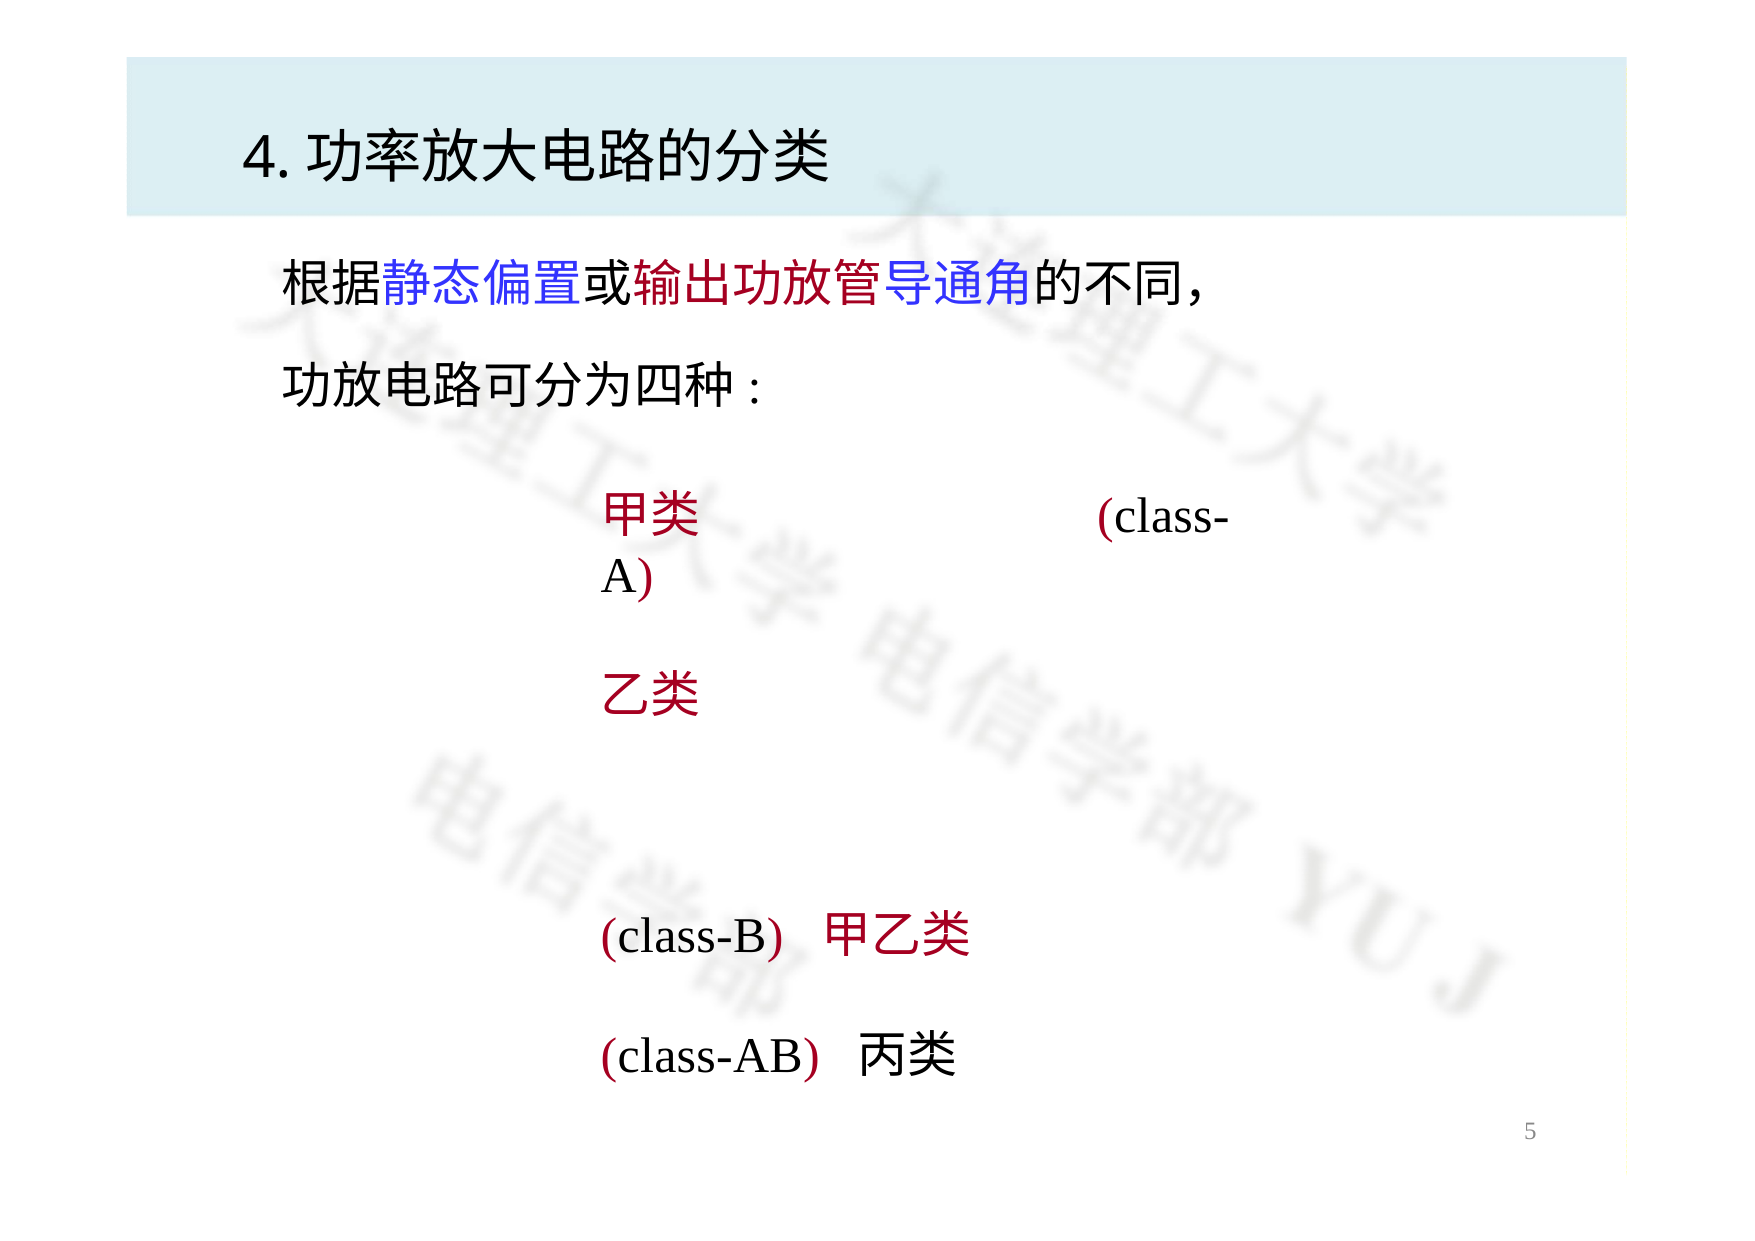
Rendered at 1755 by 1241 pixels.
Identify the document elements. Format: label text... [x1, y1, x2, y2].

slide_number 5 [1507, 1117, 1541, 1241]
text_box 根据静态偏置或输出功放管导通角的不同， 功放电路可分为四种: 甲类 (class-A) 乙类 (class-B) 甲乙类 (class-AB) 丙类 (class-C) [279, 251, 1239, 1241]
picture [126, 57, 1627, 1176]
title 4.功率放大电路的分类 [182, 118, 1572, 326]
